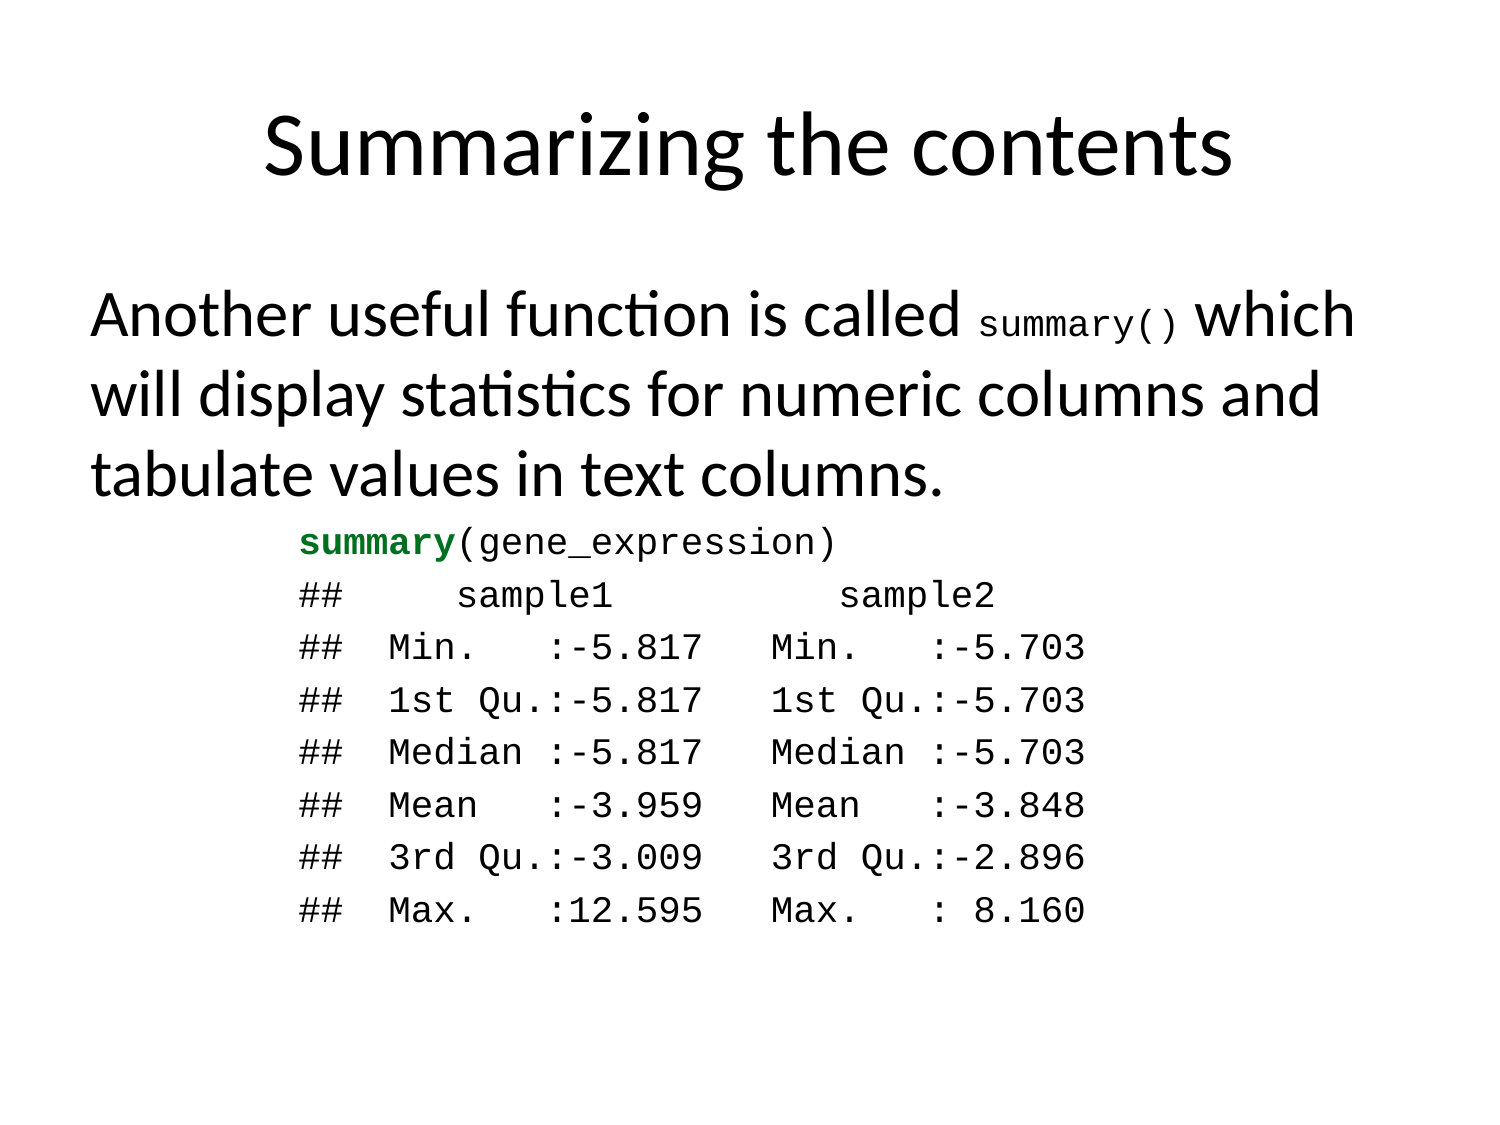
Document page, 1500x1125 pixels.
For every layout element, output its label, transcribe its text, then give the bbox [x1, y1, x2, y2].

title Summarizing the contents [75, 45, 1425, 233]
list Another useful function is called summary() which will display statistics for numeric columns and tabulate values in text columns. summary(gene_expression) ## sample1 sample2 ## Min. :-5.817 Min. :-5.703 ## 1st Qu.:-5.817 1st Qu.:-5.703 ## Median :-5.817 Median :-5.703 ## Mean :-3.959 Mean :-3.848 ## 3rd Qu.:-3.009 3rd Qu.:-2.896 ## Max. :12.595 Max. : 8.160 [75, 262, 1425, 1005]
